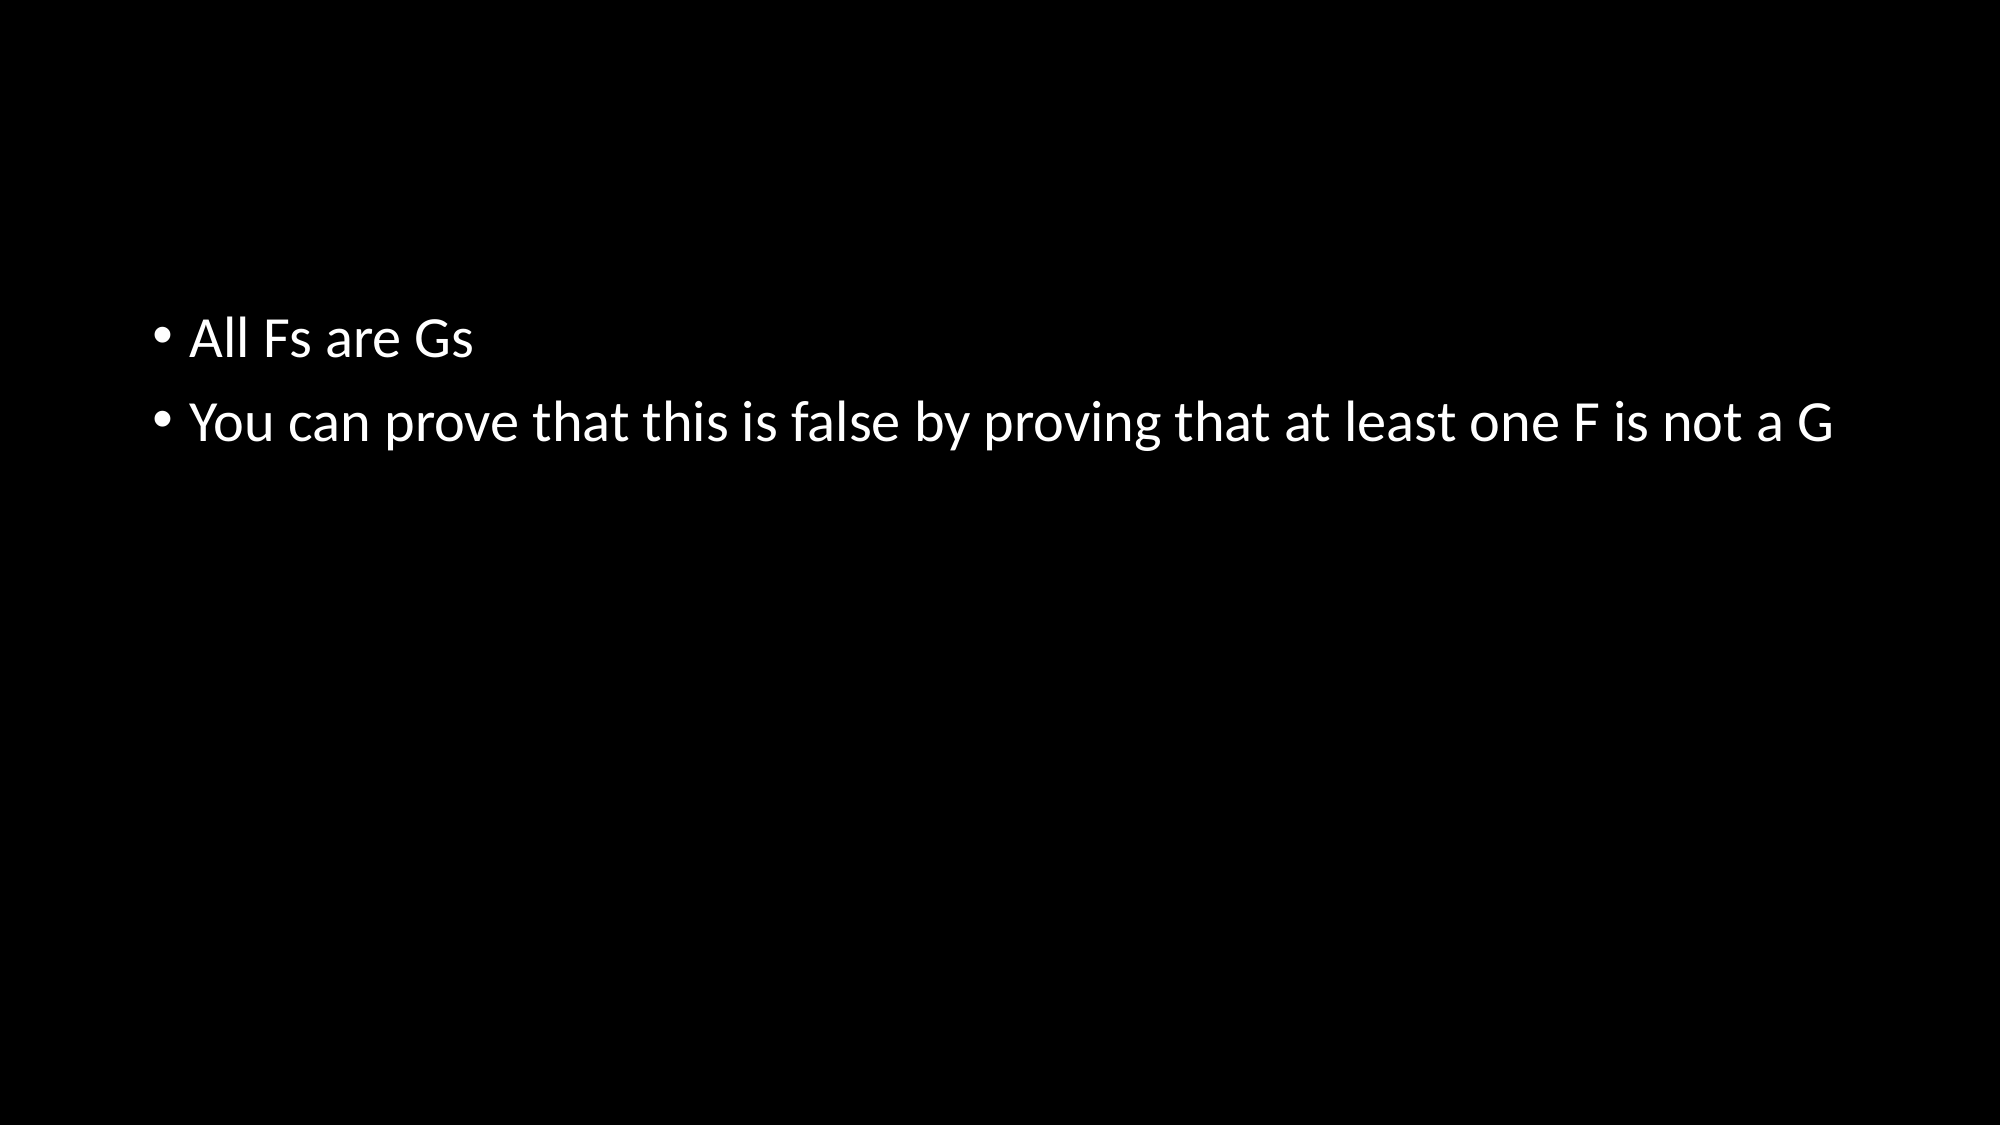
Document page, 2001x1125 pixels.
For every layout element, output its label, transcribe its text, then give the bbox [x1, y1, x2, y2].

list All Fs are Gs You can prove that this is false by proving that at least one F is not a G [137, 299, 1863, 1014]
